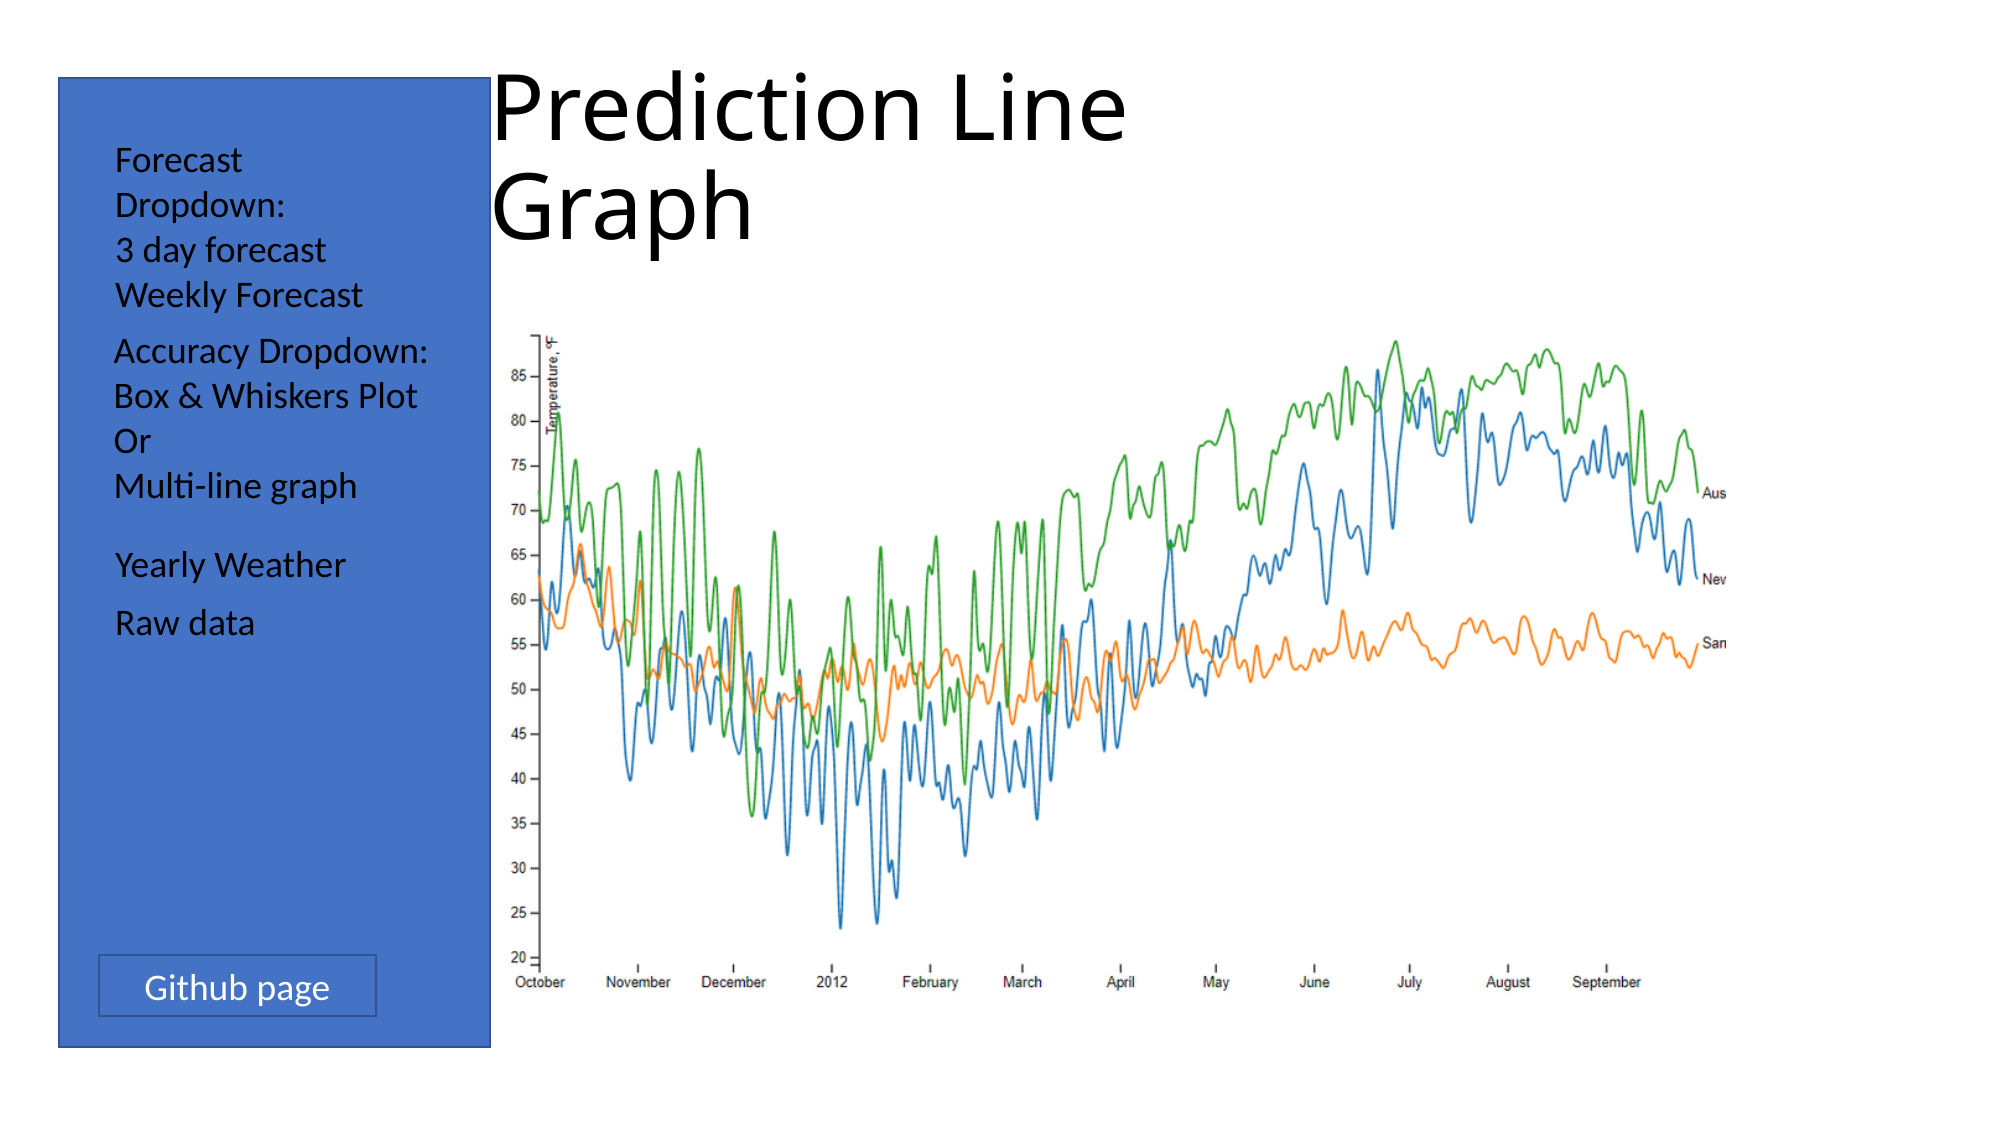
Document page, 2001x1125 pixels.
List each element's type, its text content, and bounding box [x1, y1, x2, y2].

title Prediction Line Graph [474, 51, 1350, 269]
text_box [58, 77, 491, 1048]
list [491, 307, 1726, 1022]
